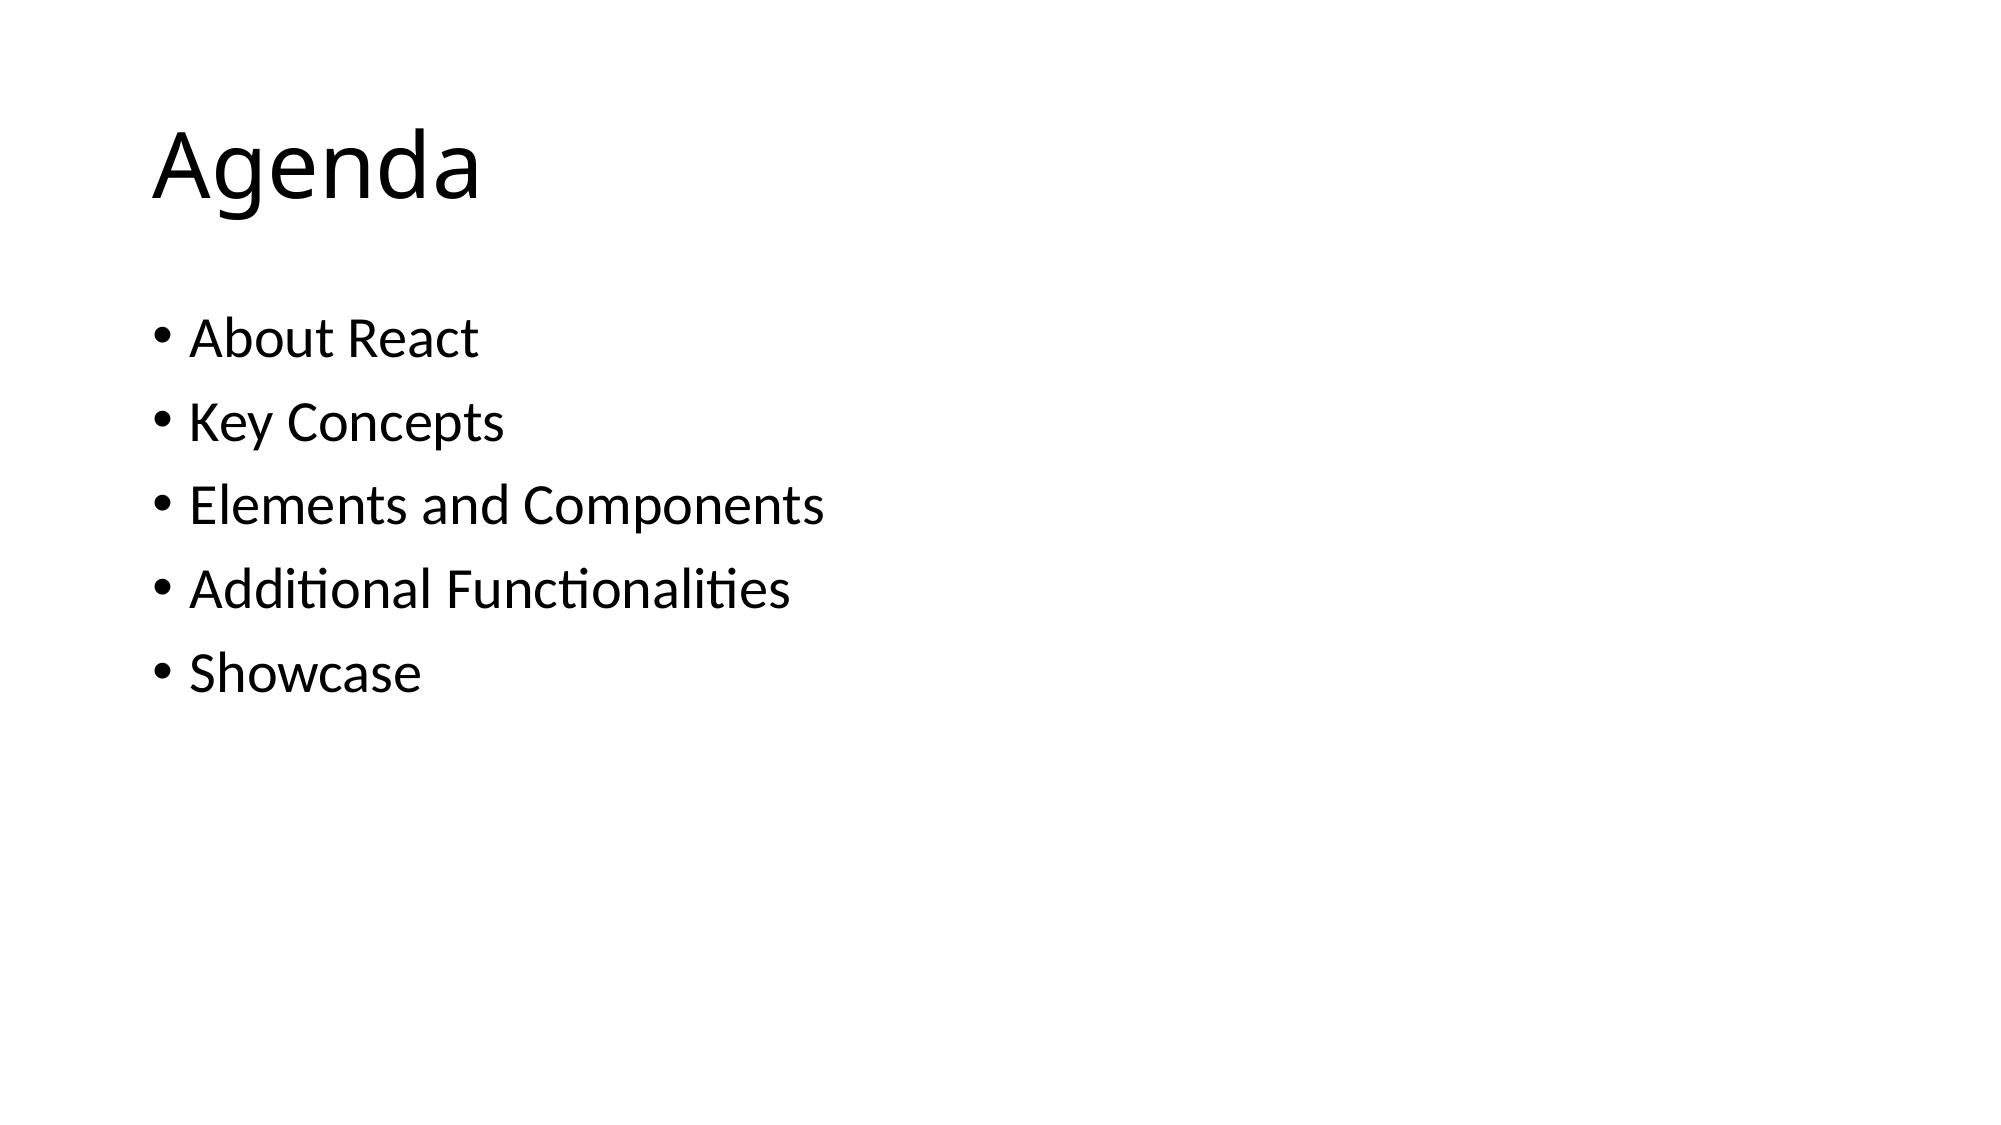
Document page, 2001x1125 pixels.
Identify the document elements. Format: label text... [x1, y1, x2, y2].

title Agenda [137, 59, 1863, 278]
list About React Key Concepts Elements and Components Additional Functionalities Showcase [137, 299, 1863, 1014]
